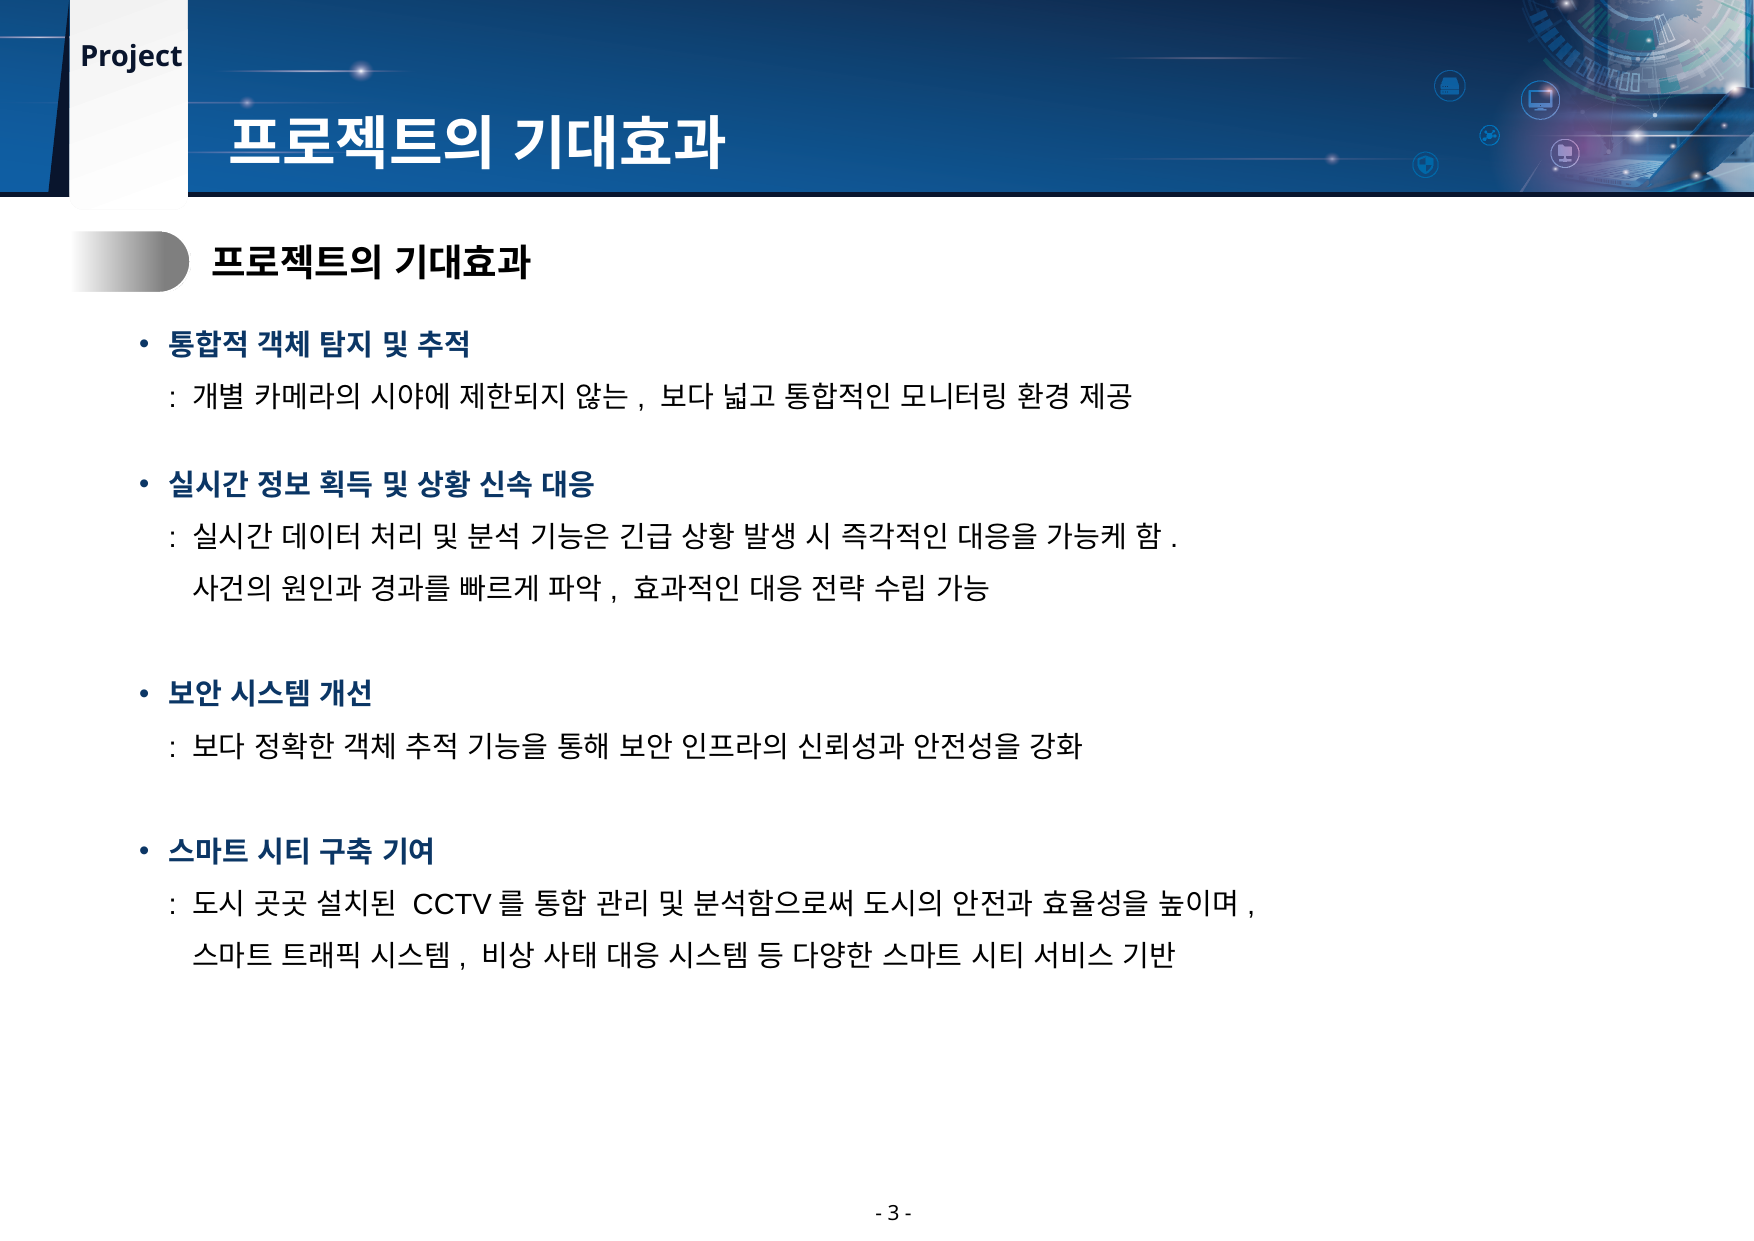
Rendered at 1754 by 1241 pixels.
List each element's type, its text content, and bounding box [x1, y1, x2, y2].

text_box 통합적 객체 탐지 및 추적 : 개별 카메라의 시야에 제한되지 않는, 보다 넓고 통합적인 모니터링 환경 제공 실시간 정보 획득 및 상황 신속 대응 : 실시간 데이터 처리 및 분석 기능은 긴급 상황 발생 시 즉각적인 대응을 가능케 함. 사건의 원인과 경과를 빠르게 파악, 효과적인 대응 전략 수립 가능 보안 시스템 개선 : 보다 정확한 객체 추적 기능을 통해 보안 인프라의 신뢰성과 안전성을 강화 스마트 시티 구축 기여 : 도시 곳곳 설치된 CCTV를 통합 관리 및 분석함으로써 도시의 안전과 효율성을 높이며, 스마트 트래픽 시스템, 비상 사태 대응 시스템 등 다양한 스마트 시티 서비스 기반 [124, 301, 1589, 981]
picture [0, 0, 69, 192]
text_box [70, 230, 890, 293]
text_box - 3 - [860, 1192, 927, 1232]
text_box 프로젝트의 기대효과 [213, 98, 1684, 184]
picture [188, 0, 1754, 192]
